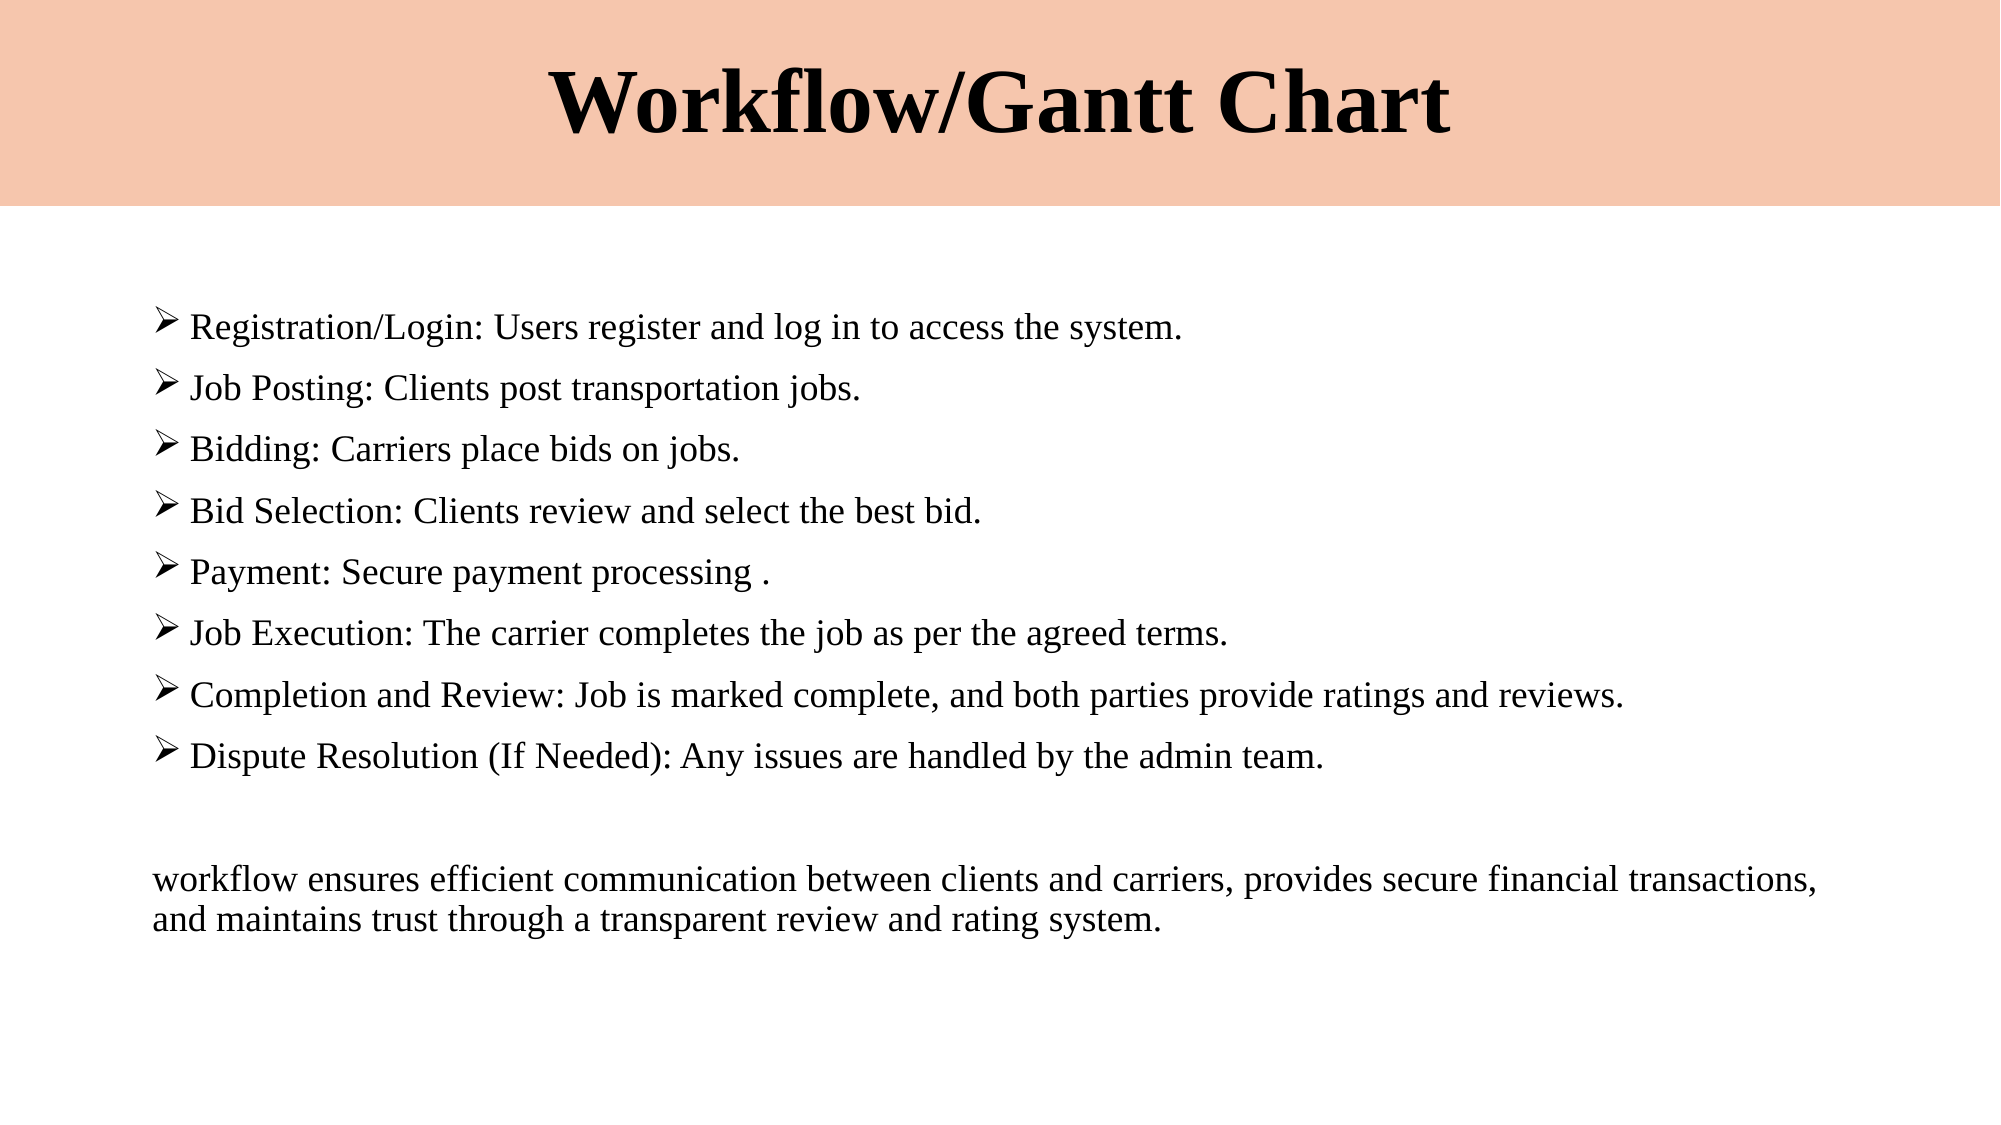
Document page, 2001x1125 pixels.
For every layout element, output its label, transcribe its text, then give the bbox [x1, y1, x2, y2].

list Registration/Login: Users register and log in to access the system. Job Posting: Clients post transportation jobs. Bidding: Carriers place bids on jobs. Bid Selection: Clients review and select the best bid. Payment: Secure payment processing . Job Execution: The carrier completes the job as per the agreed terms. Completion and Review: Job is marked complete, and both parties provide ratings and reviews. Dispute Resolution (If Needed): Any issues are handled by the admin team. workflow ensures efficient communication between clients and carriers, provides secure financial transactions, and maintains trust through a transparent review and rating system. [137, 299, 1863, 1014]
title Workflow/Gantt Chart [0, 0, 2000, 206]
